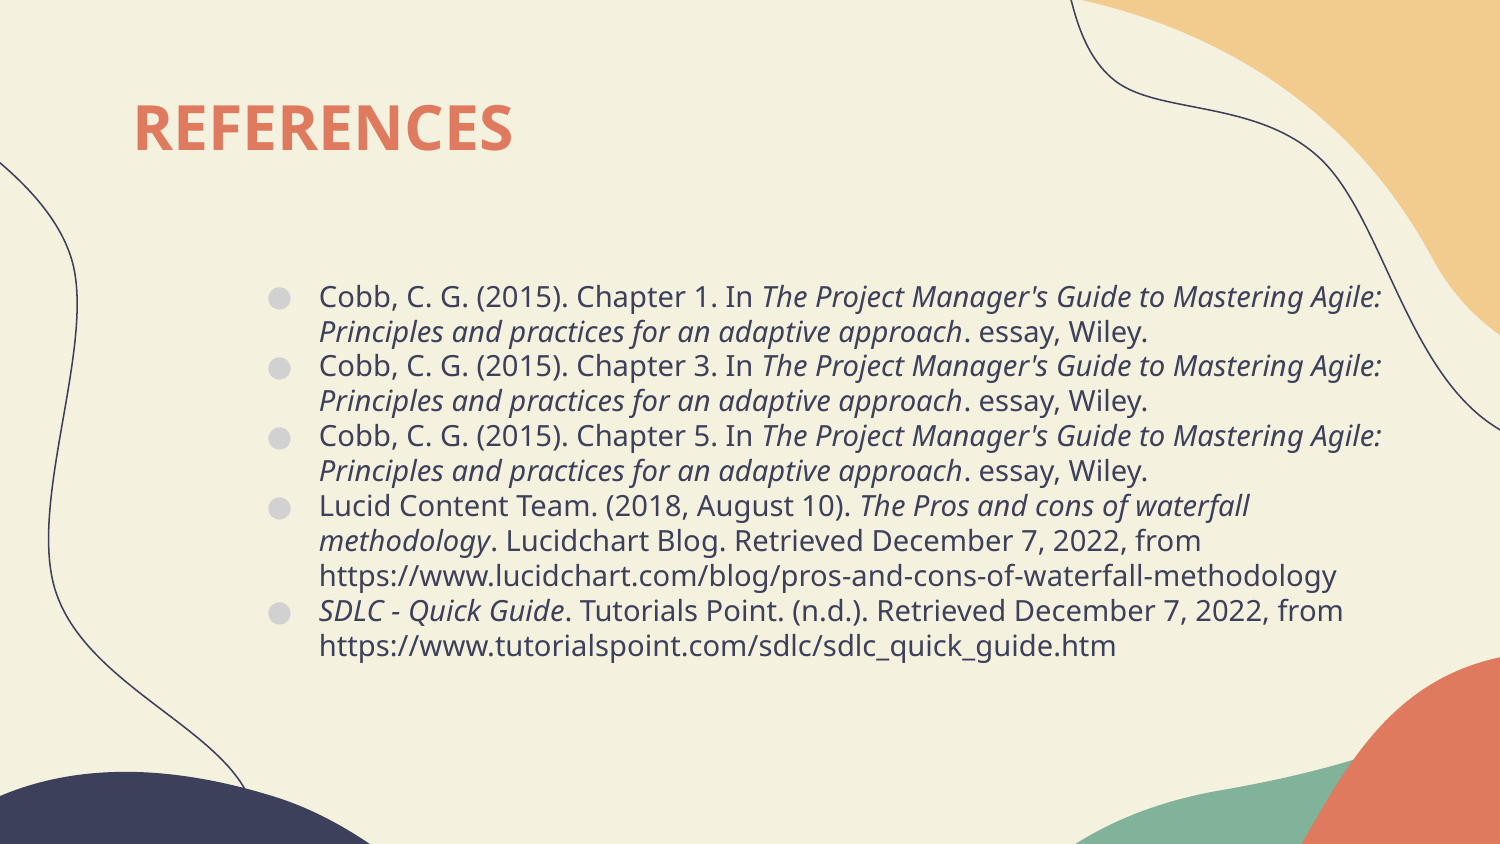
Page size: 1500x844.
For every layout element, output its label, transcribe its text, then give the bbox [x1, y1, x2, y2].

title REFERENCES [116, 72, 1383, 167]
list Cobb, C. G. (2015). Chapter 1. In The Project Manager's Guide to Mastering Agile: Principles and practices for an adaptive approach. essay, Wiley. Cobb, C. G. (2015). Chapter 3. In The Project Manager's Guide to Mastering Agile: Principles and practices for an adaptive approach. essay, Wiley. Cobb, C. G. (2015). Chapter 5. In The Project Manager's Guide to Mastering Agile: Principles and practices for an adaptive approach. essay, Wiley. Lucid Content Team. (2018, August 10). The Pros and cons of waterfall methodology. Lucidchart Blog. Retrieved December 7, 2022, from https://www.lucidchart.com/blog/pros-and-cons-of-waterfall-methodology SDLC - Quick Guide. Tutorials Point. (n.d.). Retrieved December 7, 2022, from https://www.tutorialspoint.com/sdlc/sdlc_quick_guide.htm [228, 262, 1444, 706]
